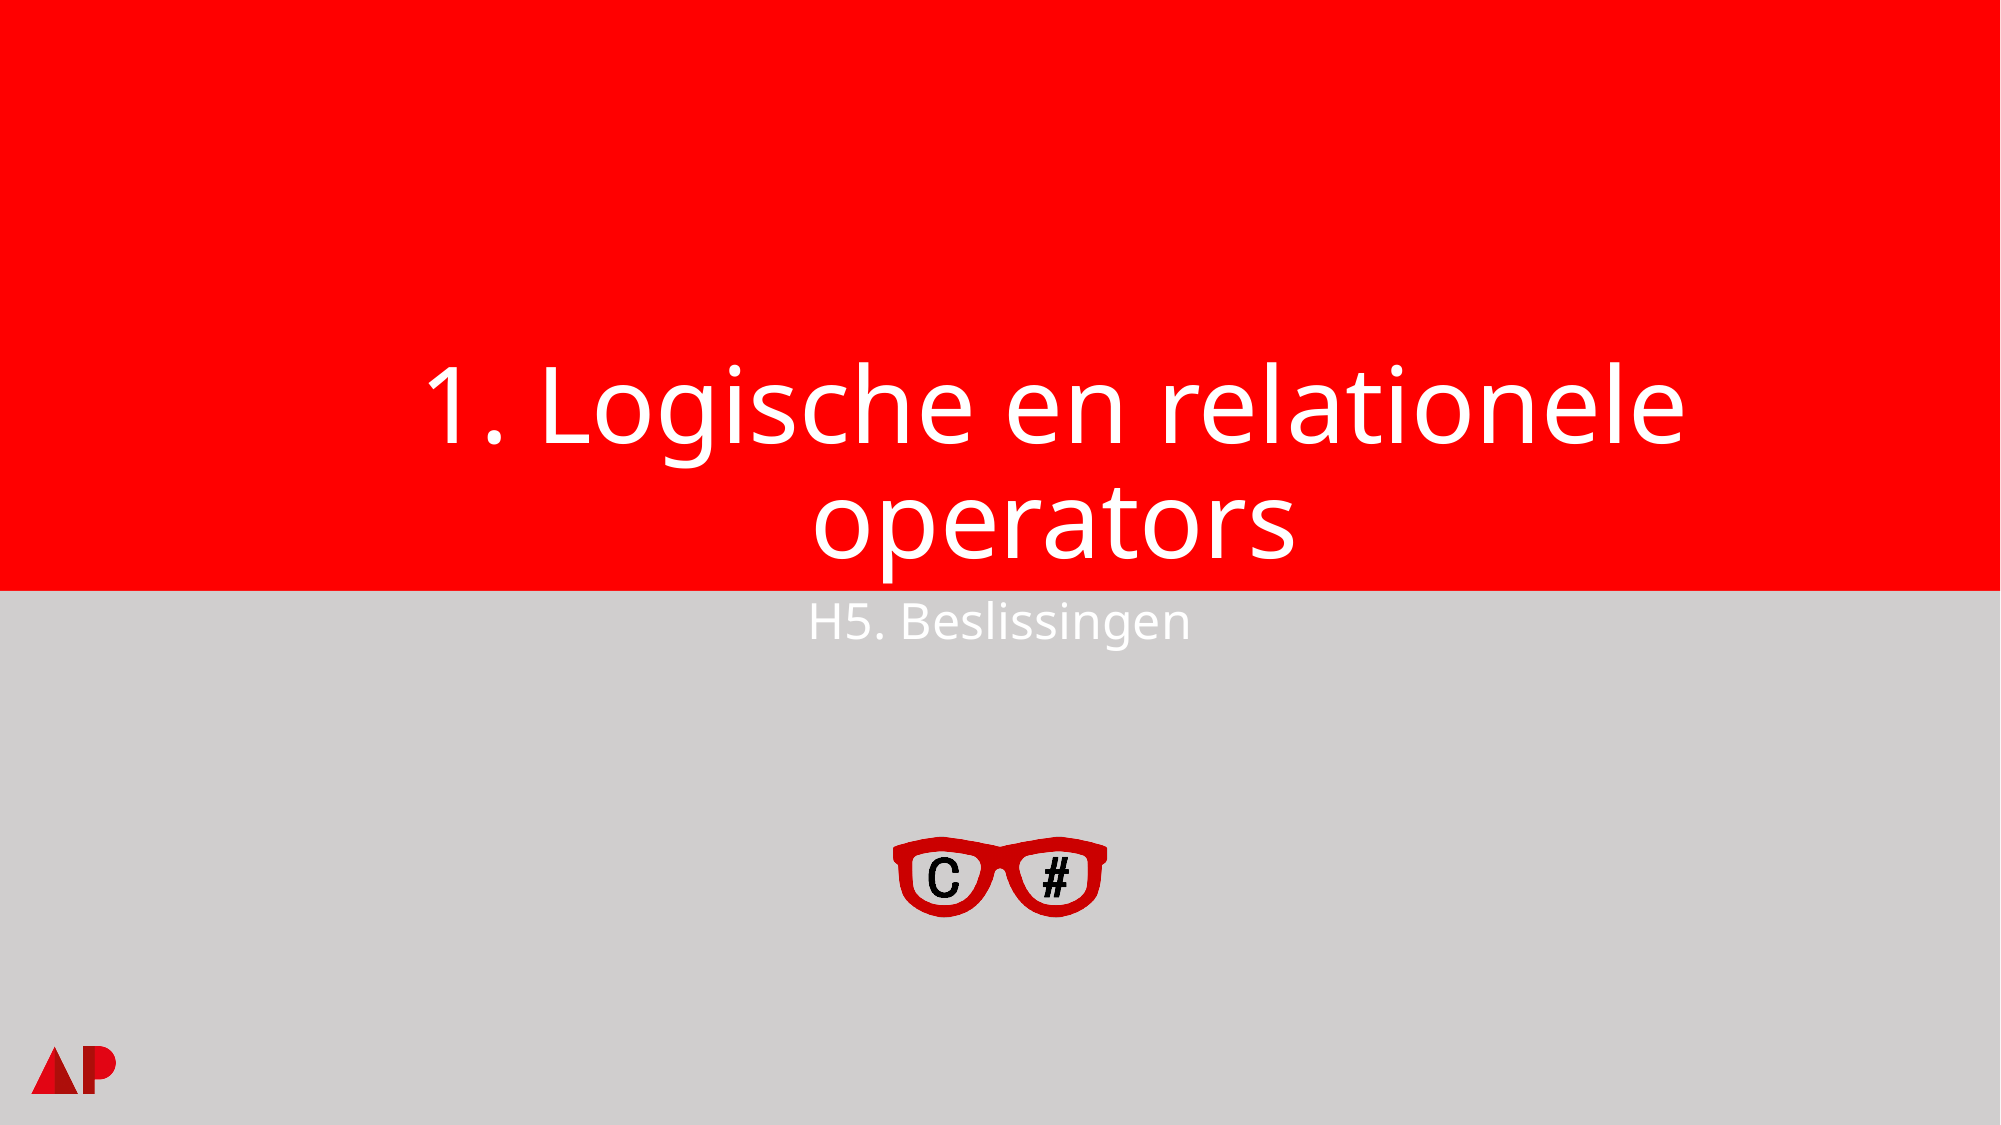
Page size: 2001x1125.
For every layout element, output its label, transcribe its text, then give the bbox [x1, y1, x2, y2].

subtitle H5. Beslissingen [499, 589, 1501, 702]
picture [31, 1046, 116, 1094]
title 1. Logische en relationele operators [295, 256, 1814, 590]
picture [883, 760, 1117, 994]
